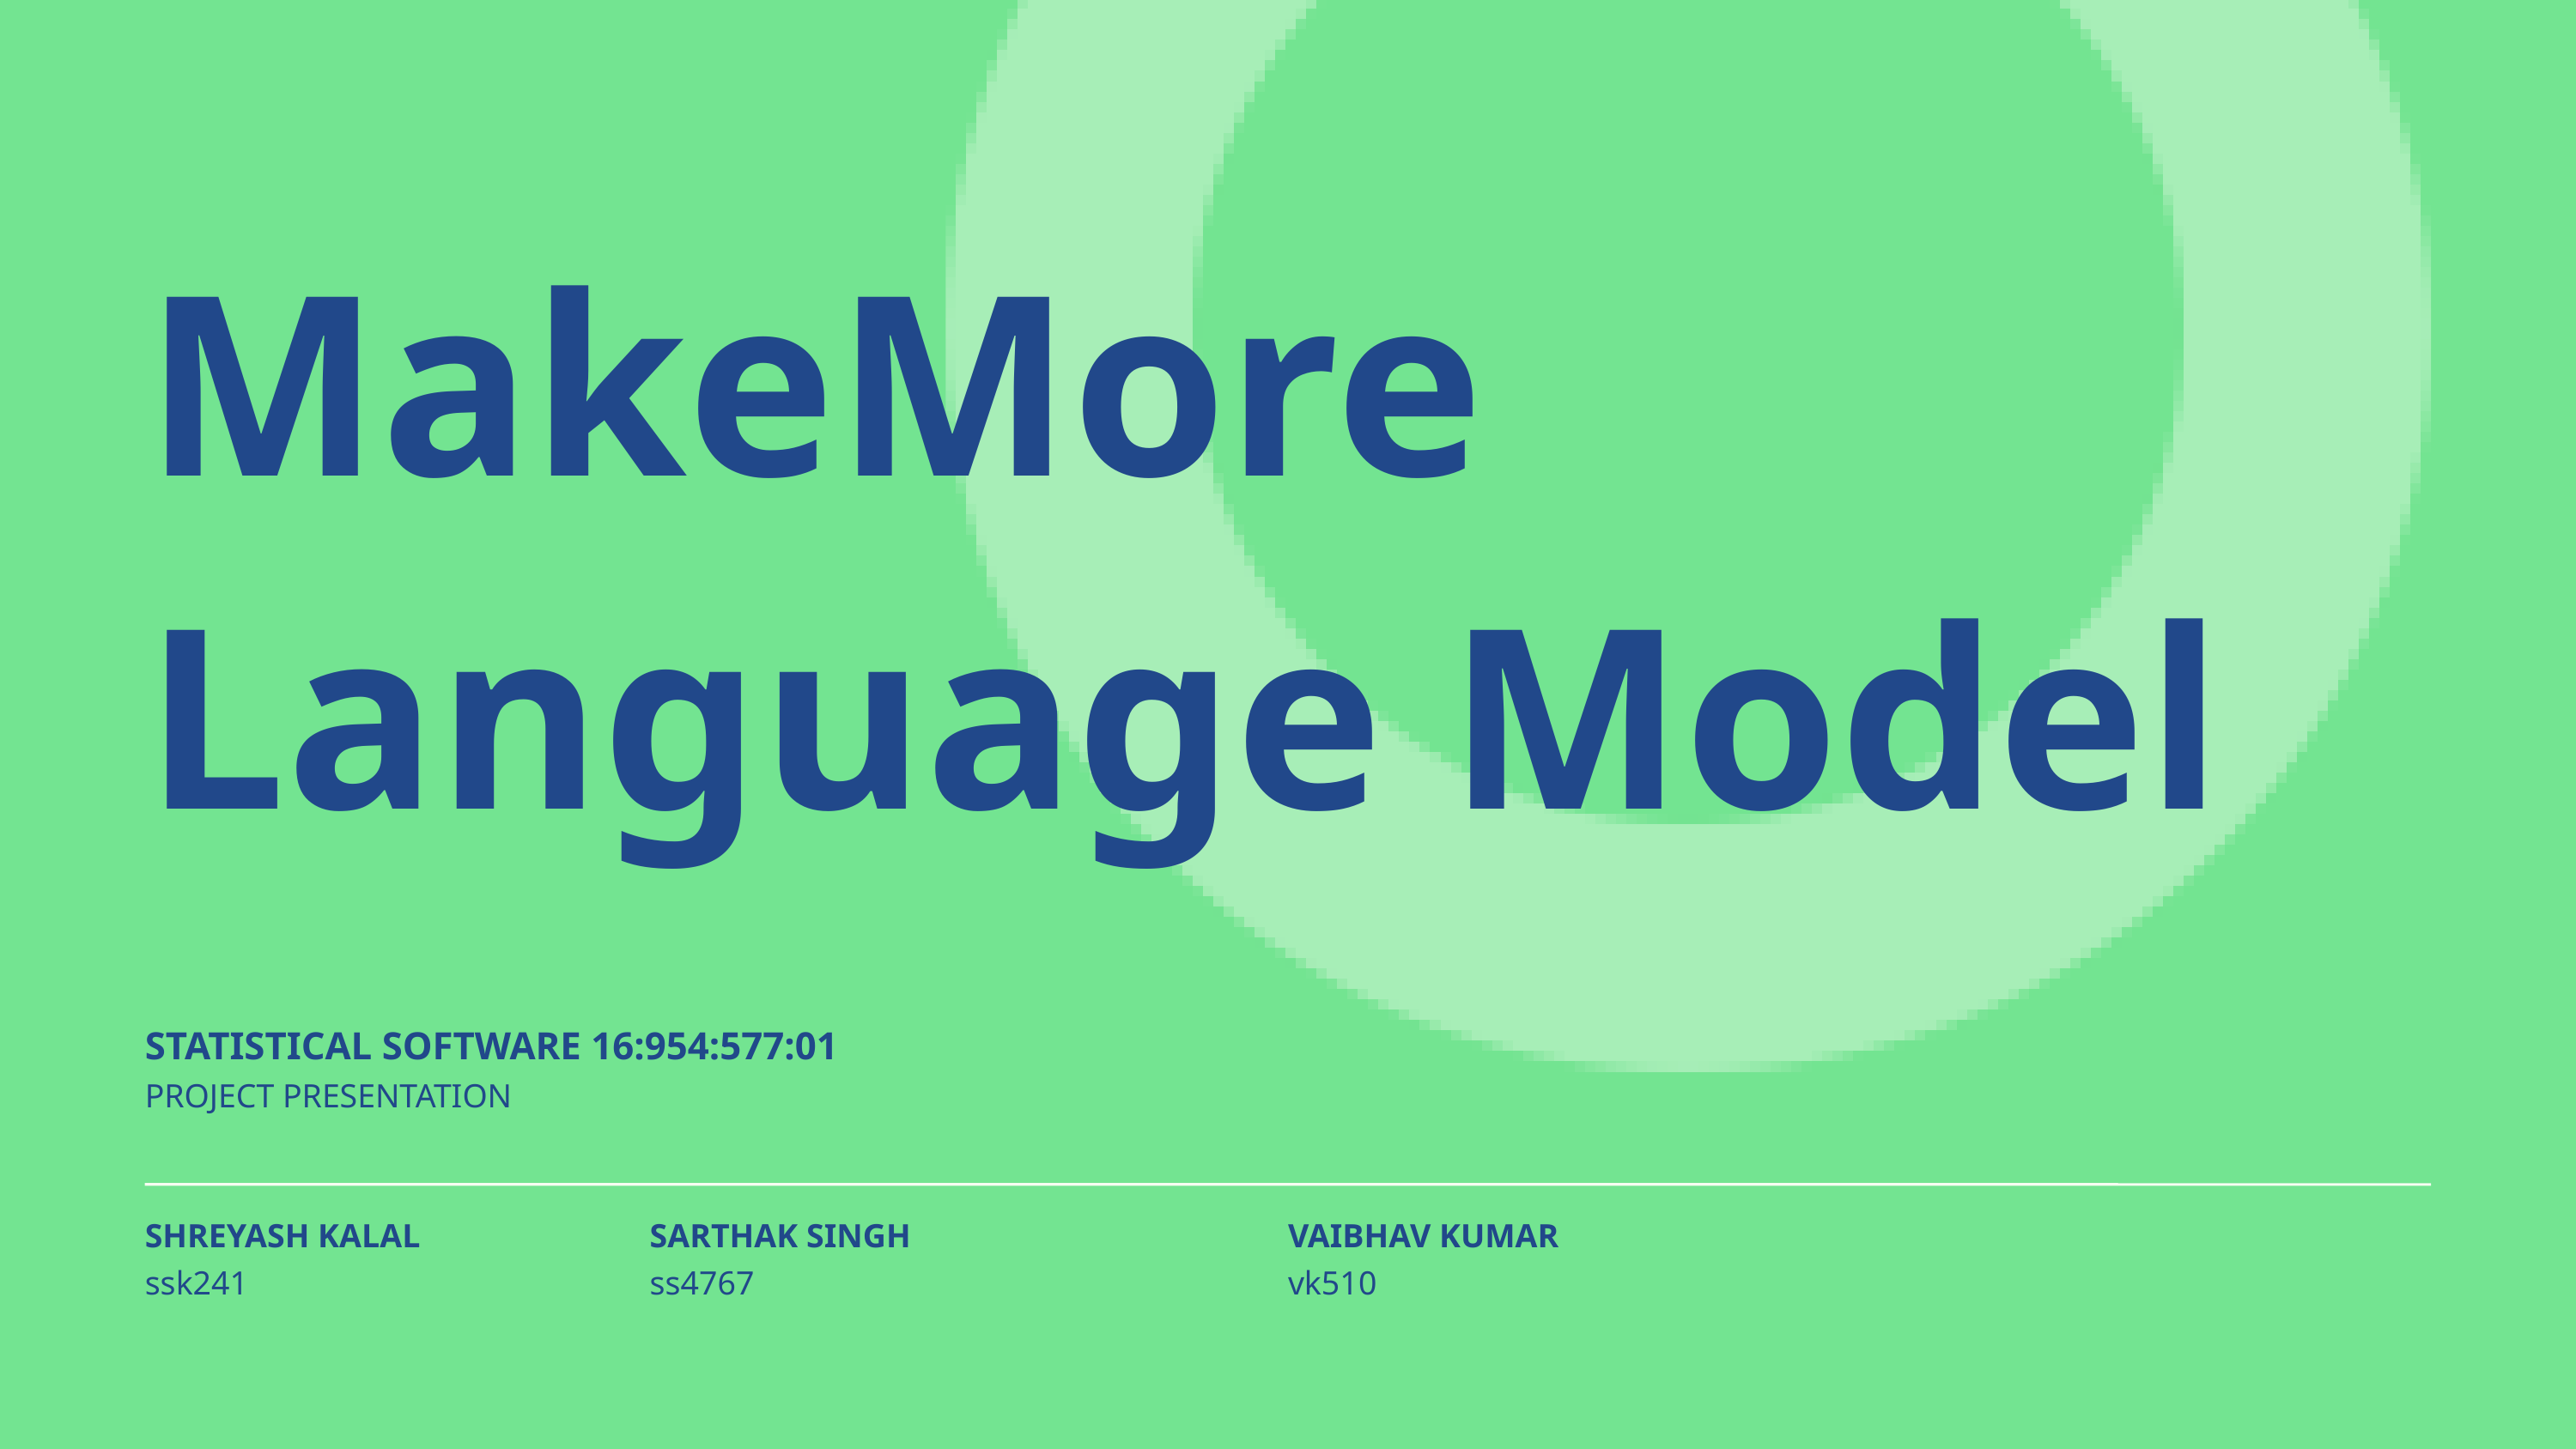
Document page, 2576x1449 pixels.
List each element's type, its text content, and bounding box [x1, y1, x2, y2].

text_box MakeMore Language Model [144, 191, 2432, 859]
text_box VAIBHAV KUMAR [1287, 1209, 1960, 1254]
text_box vk510 [1287, 1256, 1960, 1302]
text_box SARTHAK SINGH [649, 1209, 1152, 1254]
text_box PROJECT PRESENTATION [144, 1069, 638, 1114]
text_box ssk241 [144, 1256, 514, 1302]
text_box STATISTICAL SOFTWARE 16:954:577:01 [144, 1014, 877, 1068]
text_box SHREYASH KALAL [144, 1209, 514, 1254]
text_box ss4767 [649, 1256, 1152, 1302]
text_box [945, 0, 2432, 191]
text_box [945, 859, 2432, 1072]
